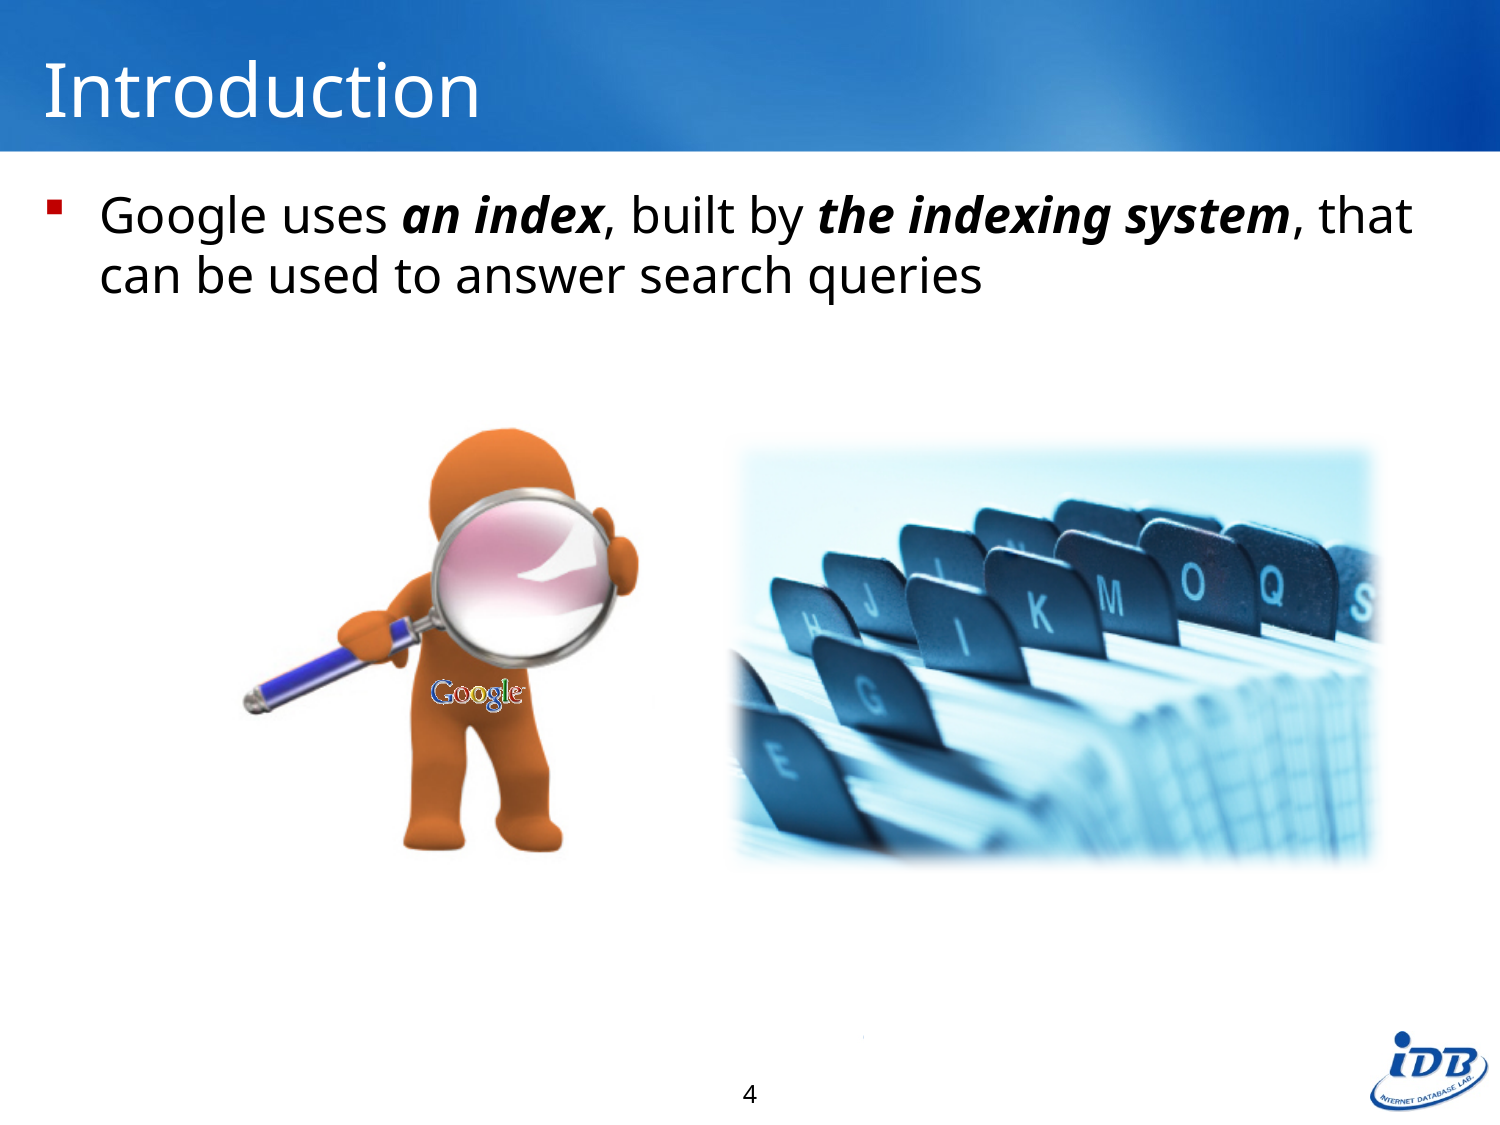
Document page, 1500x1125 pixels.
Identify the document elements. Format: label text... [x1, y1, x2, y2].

slide_number 4 [697, 1078, 803, 1114]
list Google uses an index, built by the indexing system, that can be used to answer search queries [28, 175, 1472, 1067]
picture [0, 0, 1500, 1125]
title Introduction [28, 23, 1472, 153]
